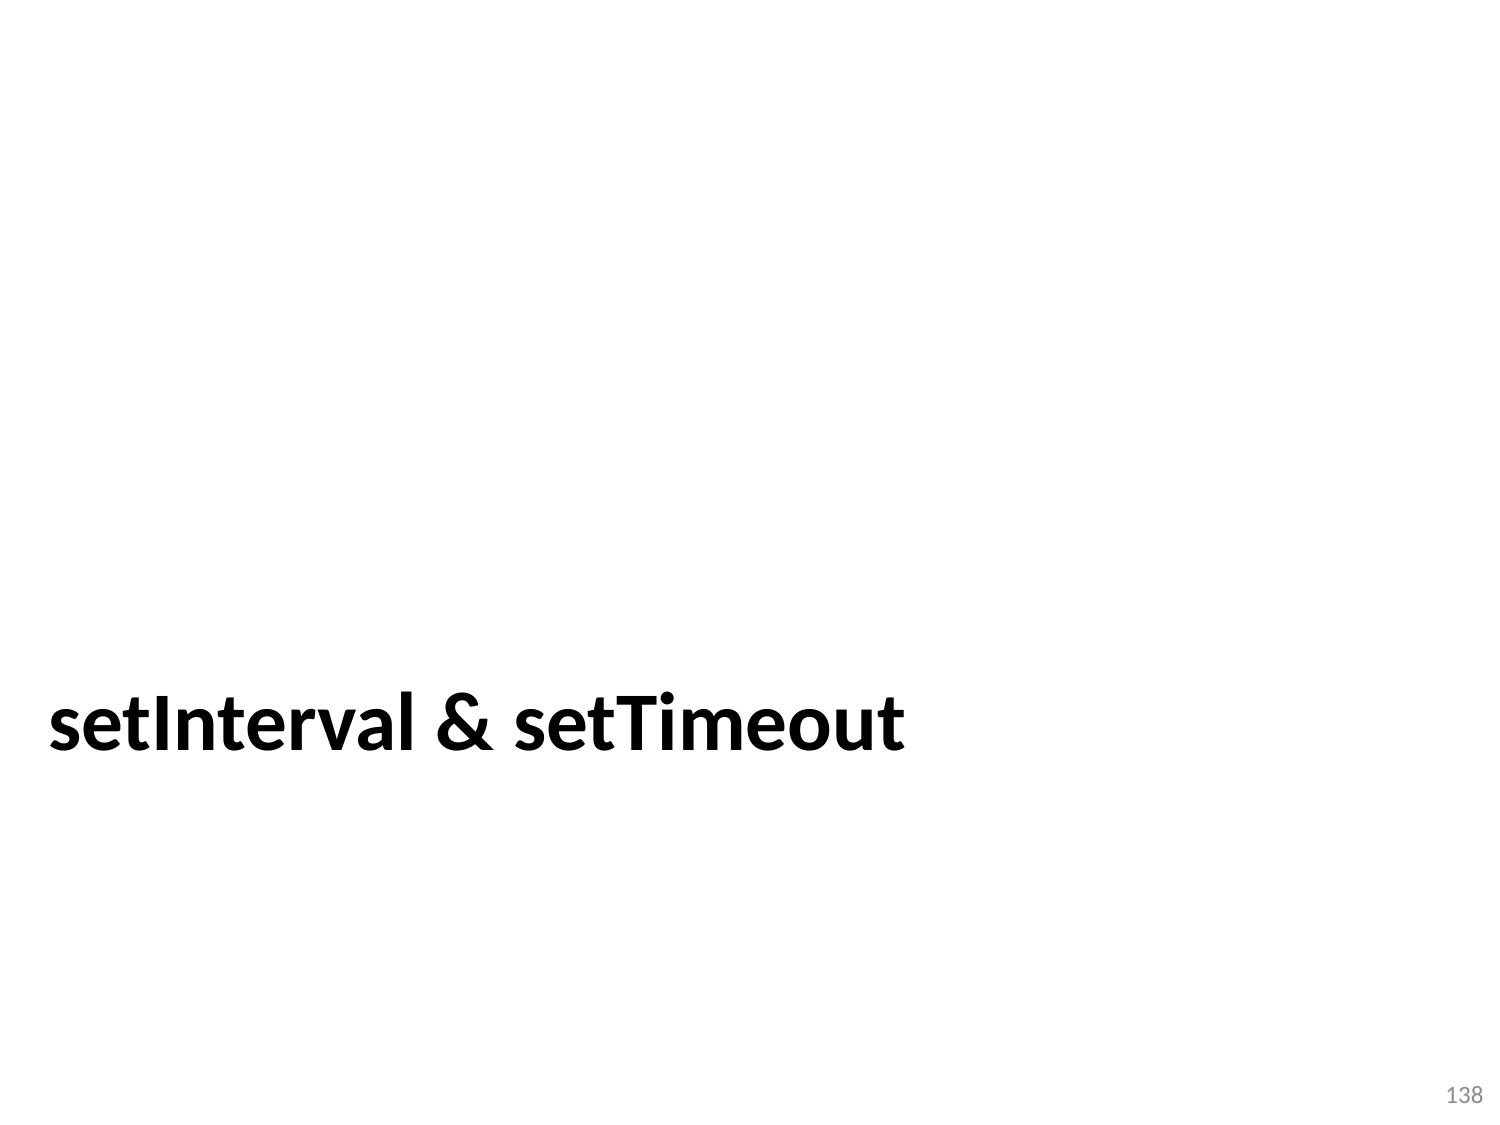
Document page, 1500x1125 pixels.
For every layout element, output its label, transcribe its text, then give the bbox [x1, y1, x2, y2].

title setInterval & setTimeout [33, 664, 1467, 776]
slide_number 138 [1161, 1063, 1499, 1124]
